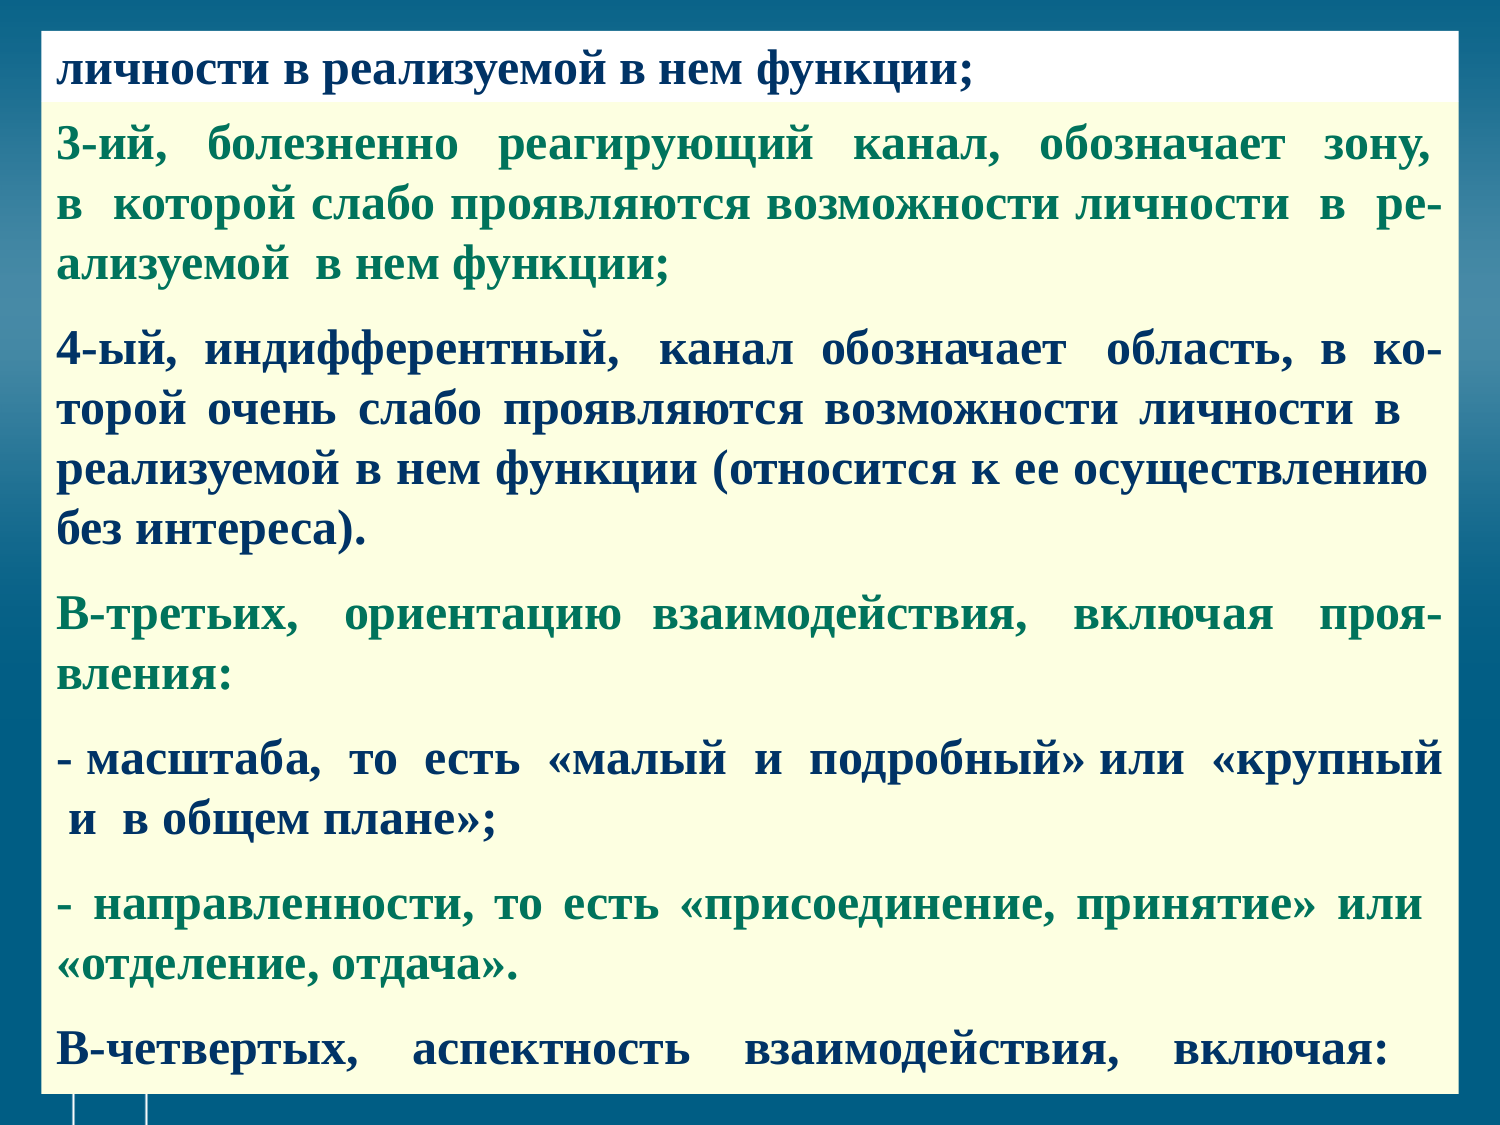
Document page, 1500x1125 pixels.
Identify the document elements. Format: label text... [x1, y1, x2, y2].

title личности в реализуемой в нем функции; [41, 30, 1459, 103]
list 3-ий, болезненно реагирующий канал, обозначает зону, в которой слабо проявляются возможности личности в ре-ализуемой в нем функции; 4-ый, индифферентный, канал обозначает область, в ко-торой очень слабо проявляются возможности личности в реализуемой в нем функции (относится к ее осуществлению без интереса). В-третьих, ориентацию взаимодействия, включая проя-вления: - масштаба, то есть «малый и подробный» или «крупный и в общем плане»; - направленности, то есть «присоединение, принятие» или «отделение, отдача». В-четвертых, аспектность взаимодействия, включая: [41, 103, 1459, 1095]
picture [0, 11, 1500, 578]
